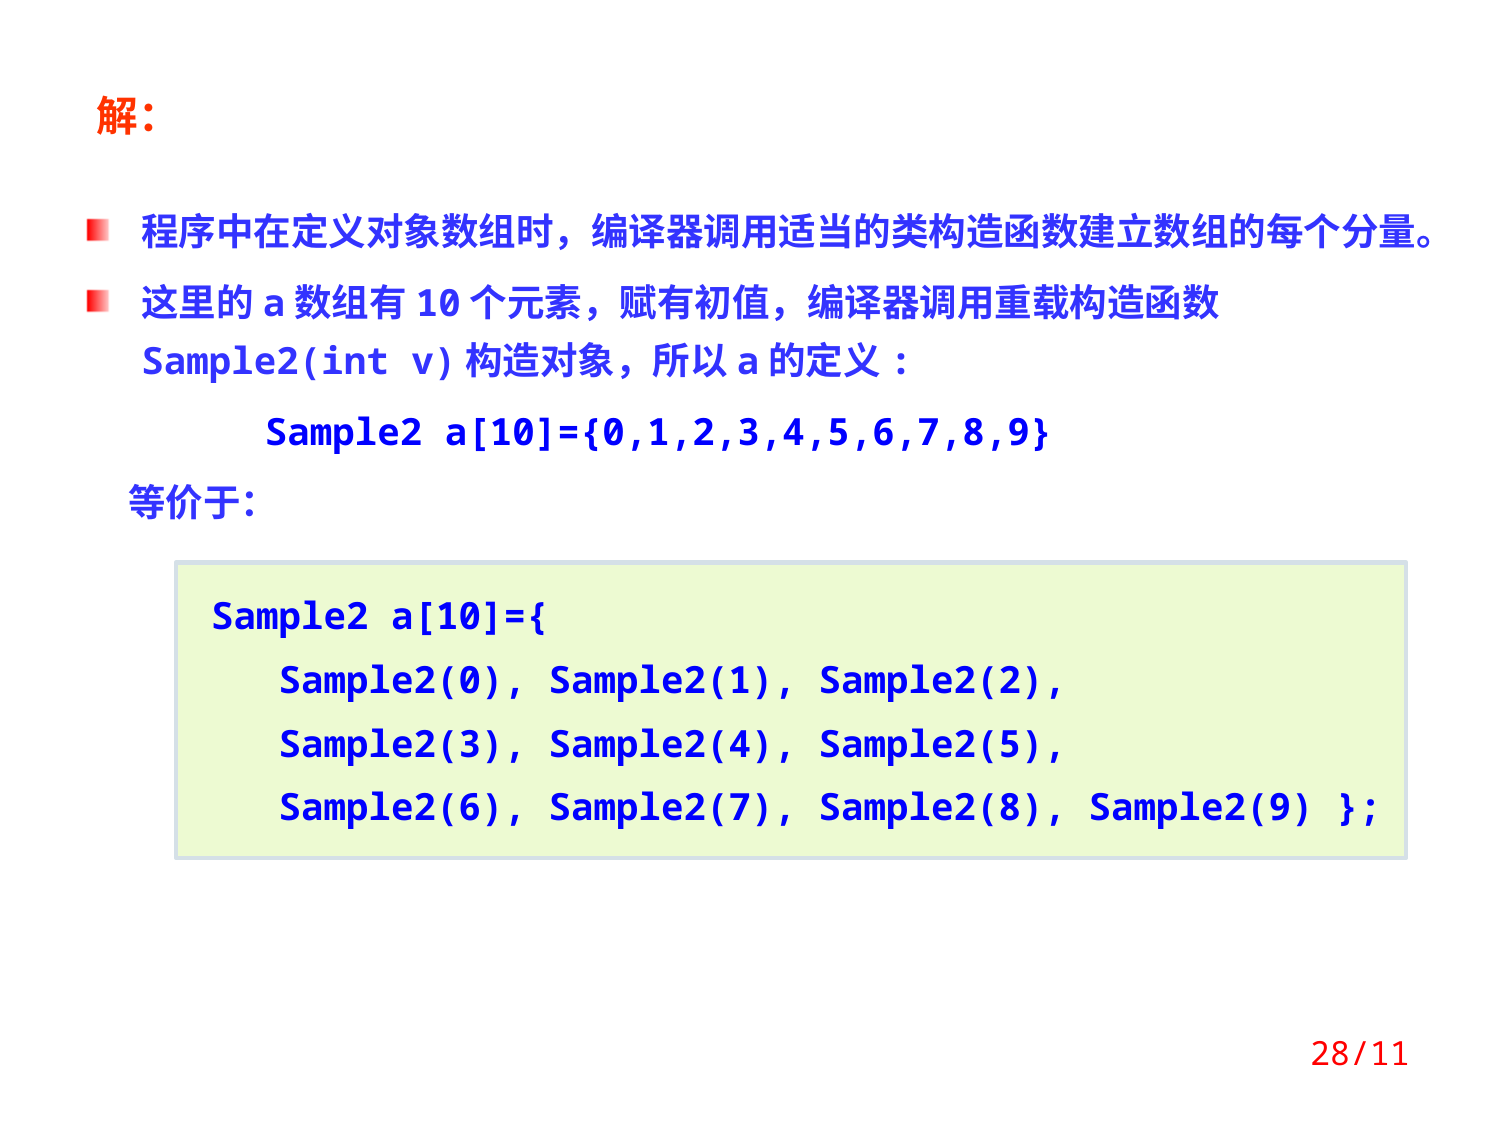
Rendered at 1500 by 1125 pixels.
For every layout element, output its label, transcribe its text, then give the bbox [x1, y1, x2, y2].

slide_number 28/11 [1074, 1023, 1426, 1100]
text_box 程序中在定义对象数组时，编译器调用适当的类构造函数建立数组的每个分量。 这里的a数组有10个元素，赋有初值，编译器调用重载构造函数Sample2(int v)构造对象，所以a的定义: Sample2 a[10]={0,1,2,3,4,5,6,7,8,9} 等价于： [70, 187, 1477, 532]
picture [85, 288, 112, 315]
text_box 解： [82, 82, 270, 147]
text_box Sample2 a[10]={ Sample2(0), Sample2(1), Sample2(2), Sample2(3), Sample2(4), Sample2(5), Sample2(6), Sample2(7), Sample2(8), Sample2(9) }; [174, 560, 1408, 860]
picture [85, 217, 112, 244]
